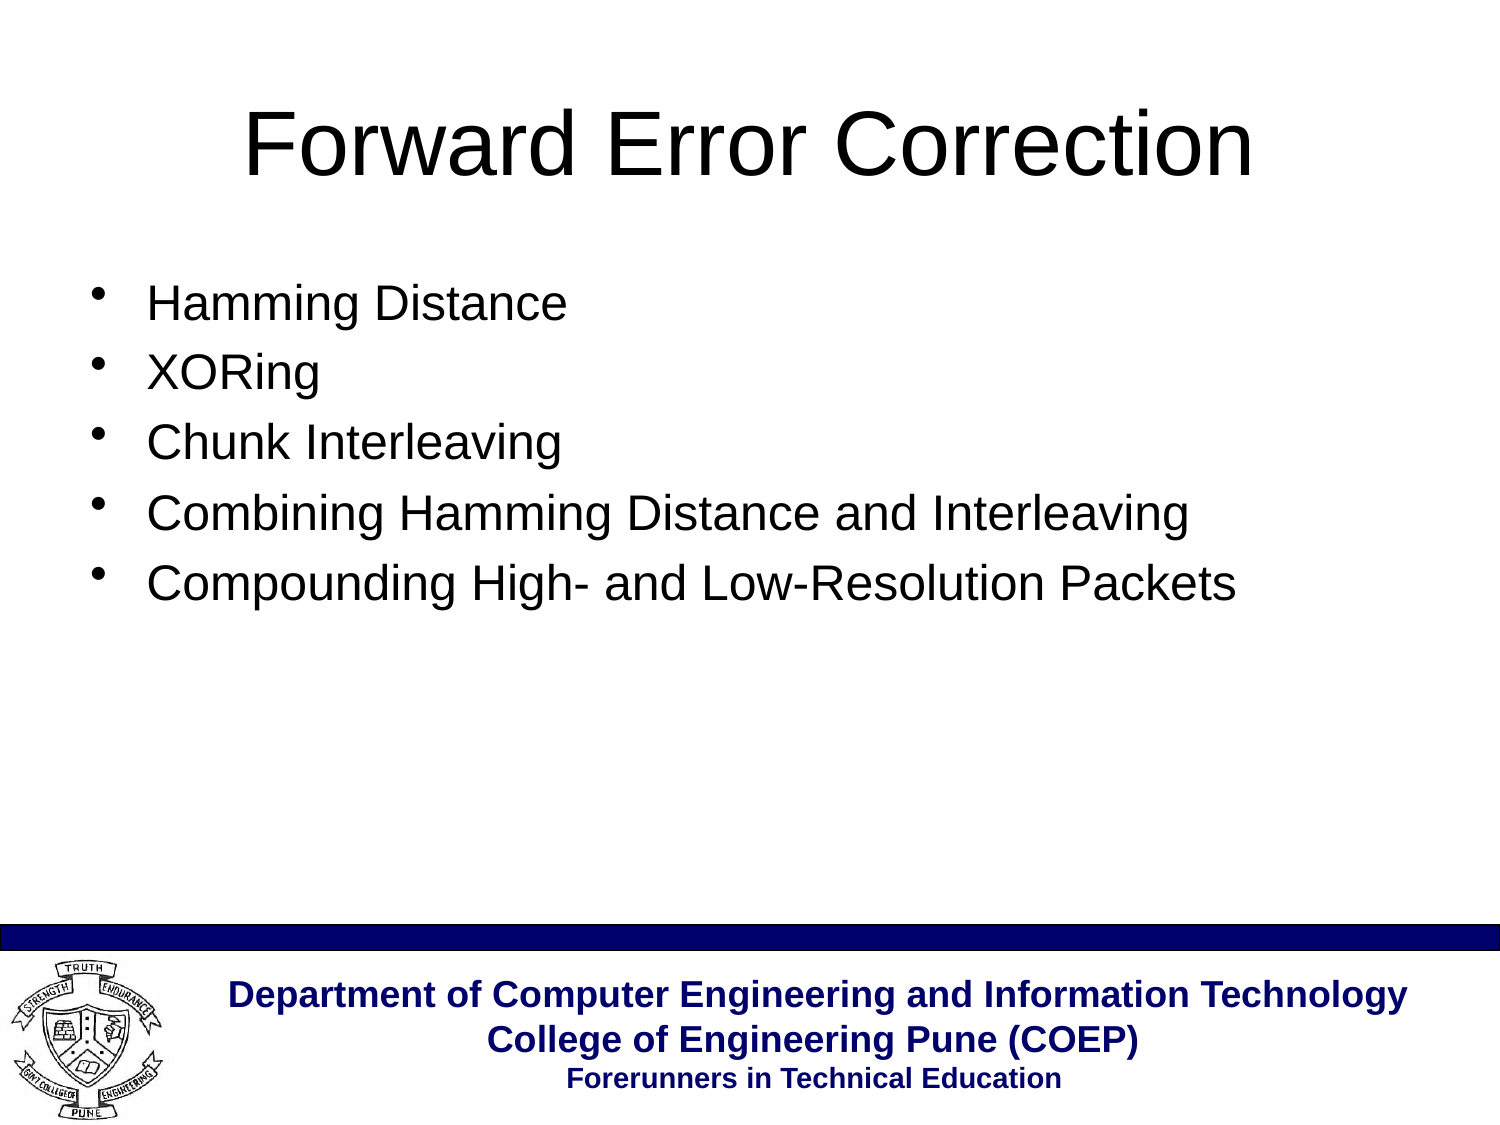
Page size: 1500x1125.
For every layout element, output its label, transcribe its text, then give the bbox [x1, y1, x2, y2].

title Forward Error Correction [74, 44, 1426, 233]
list Hamming Distance XORing Chunk Interleaving Combining Hamming Distance and Interleaving Compounding High- and Low-Resolution Packets [74, 262, 1426, 901]
